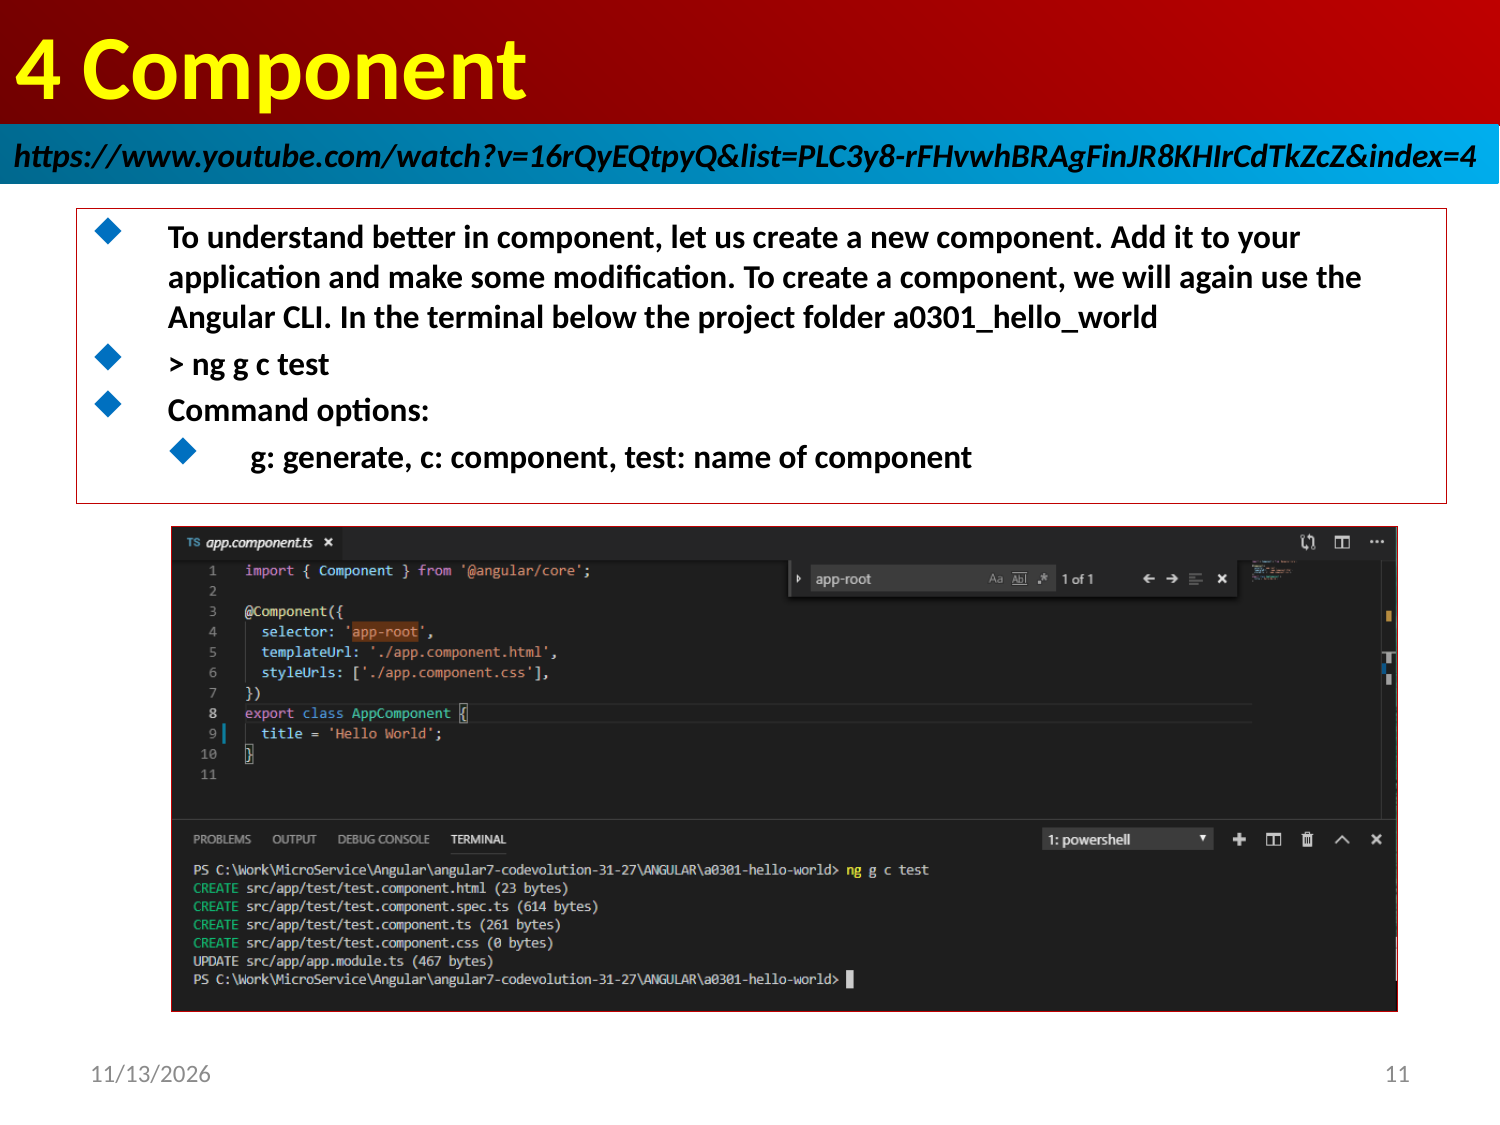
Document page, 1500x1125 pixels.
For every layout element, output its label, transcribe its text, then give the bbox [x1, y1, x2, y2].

picture [170, 526, 1399, 1012]
subtitle To understand better in component, let us create a new component. Add it to your application and make some modification. To create a component, we will again use the Angular CLI. In the terminal below the project folder a0301_hello_world > ng g c test Command options: g: generate, c: component, test: name of component [76, 208, 1447, 504]
text_box https://www.youtube.com/watch?v=16rQyEQtpyQ&list=PLC3y8-rFHvwhBRAgFinJR8KHIrCdTkZcZ&index=4 [0, 124, 1499, 184]
slide_number 11 [1074, 1042, 1425, 1103]
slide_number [75, 1042, 425, 1103]
title 4 Component [0, 0, 1500, 126]
